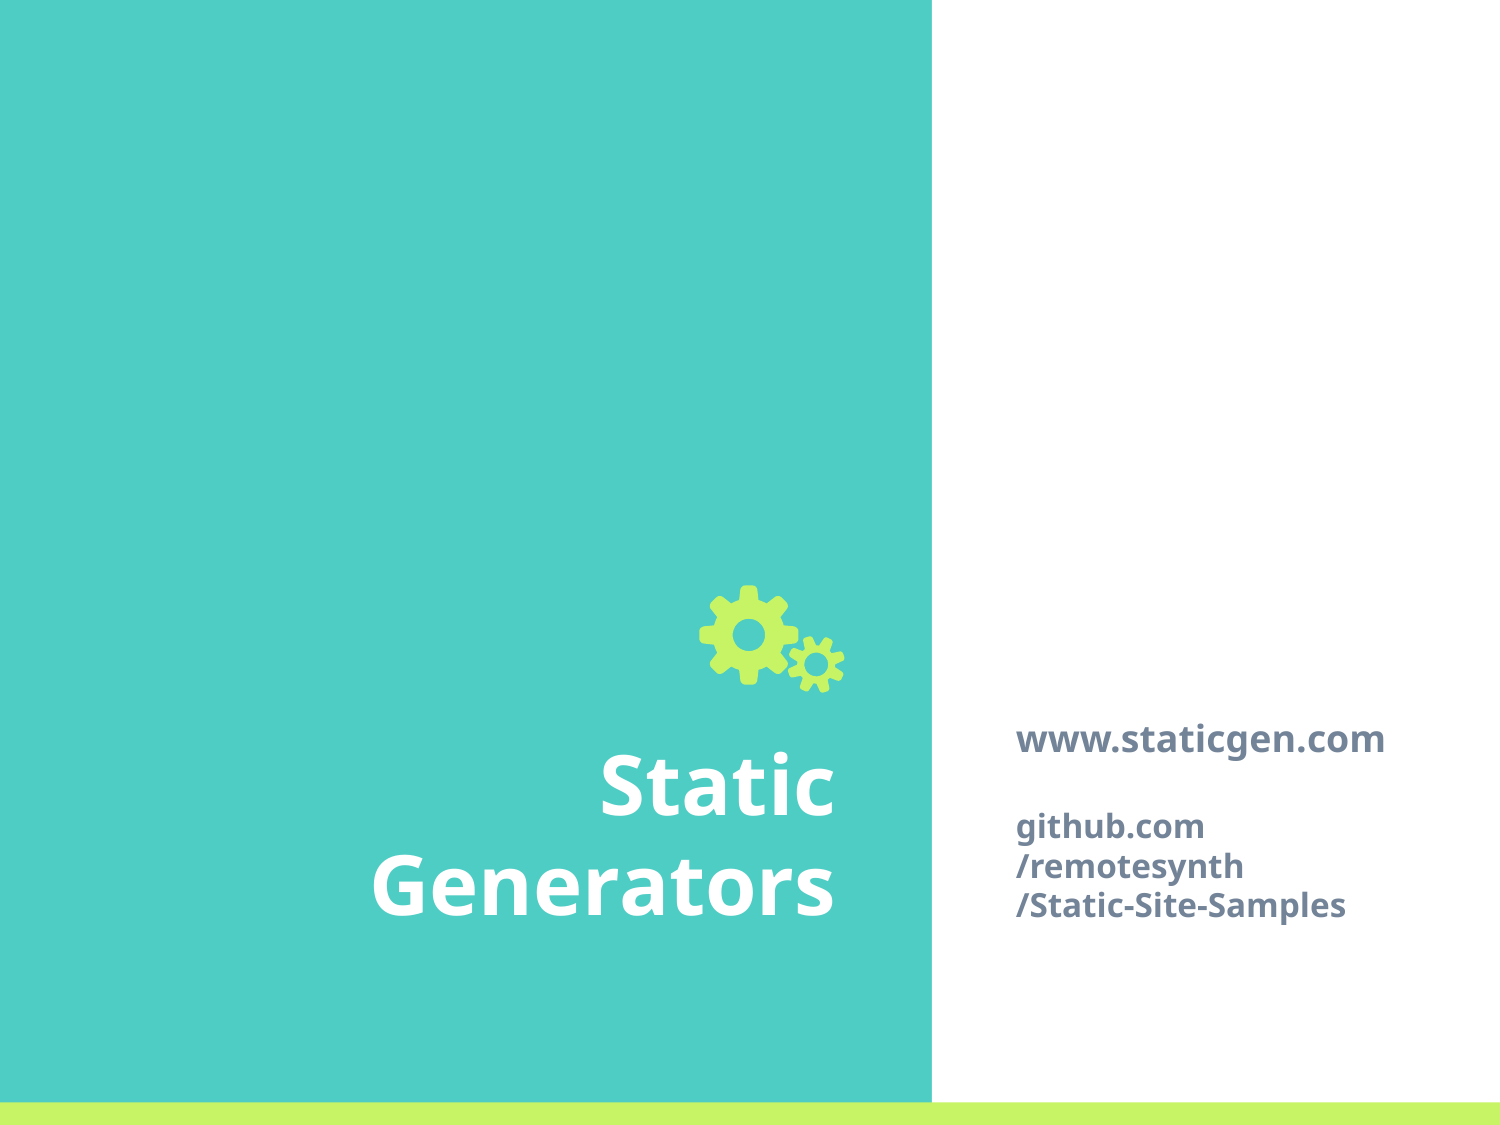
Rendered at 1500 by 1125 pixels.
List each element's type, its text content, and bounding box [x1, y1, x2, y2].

title Static Generators [112, 633, 852, 948]
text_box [699, 585, 845, 693]
subtitle www.staticgen.com github.com /remotesynth /Static-Site-Samples [1000, 122, 1418, 940]
